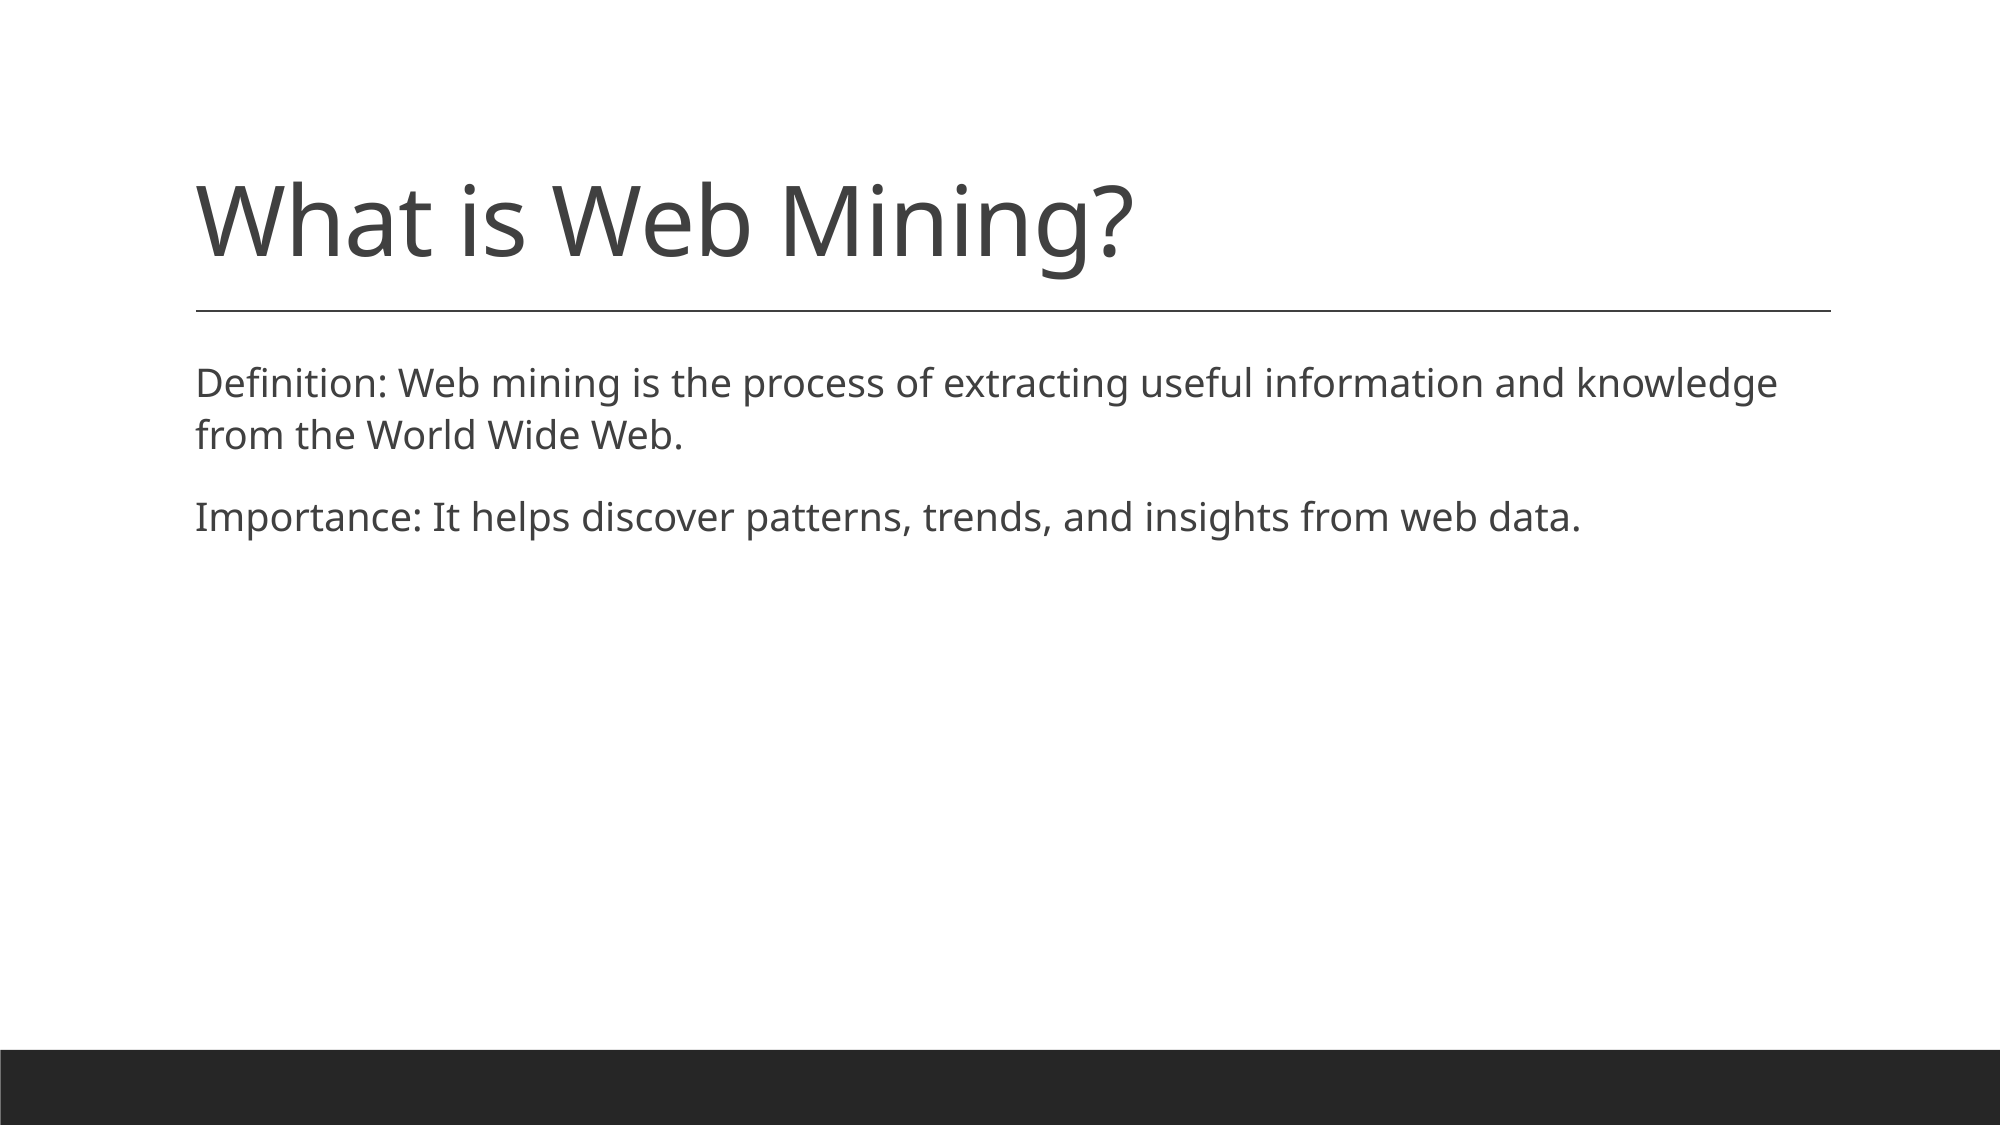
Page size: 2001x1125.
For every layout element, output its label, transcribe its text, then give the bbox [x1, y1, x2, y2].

title What is Web Mining? [180, 47, 1830, 285]
list Definition: Web mining is the process of extracting useful information and knowledge from the World Wide Web. Importance: It helps discover patterns, trends, and insights from web data. [180, 345, 1830, 963]
